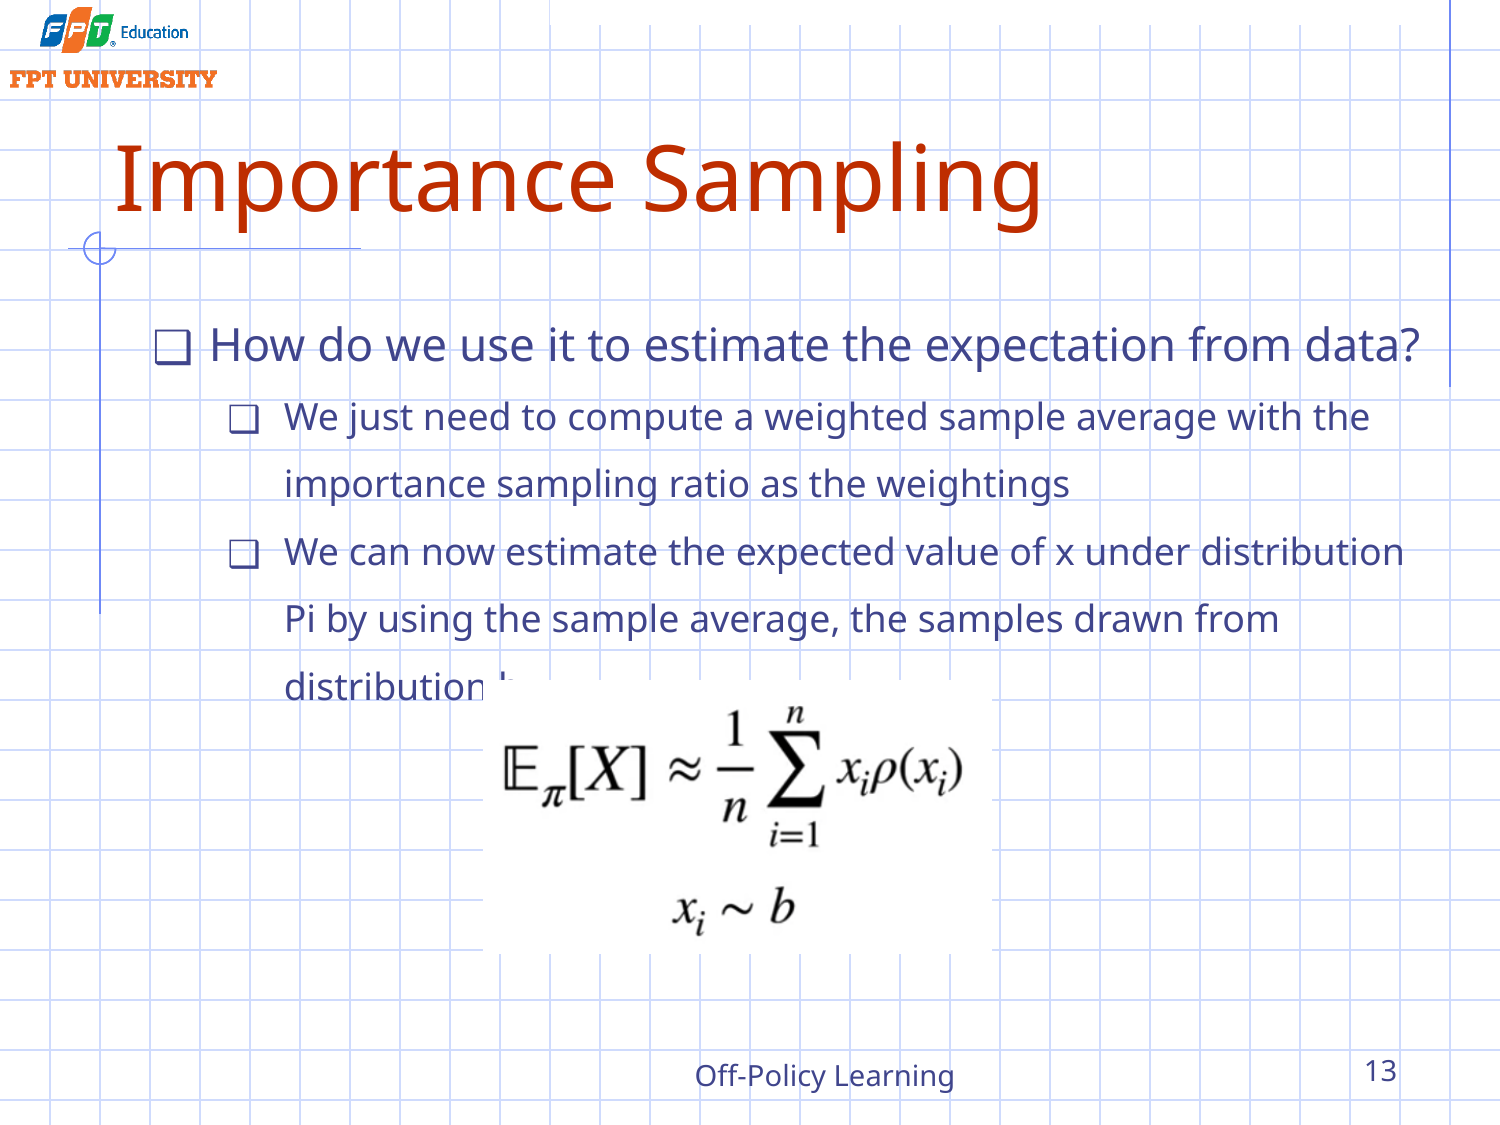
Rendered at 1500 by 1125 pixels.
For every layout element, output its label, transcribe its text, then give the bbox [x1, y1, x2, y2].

text_box Off-Policy Learning [587, 1024, 1063, 1100]
list How do we use it to estimate the expectation from data? We just need to compute a weighted sample average with the importance sampling ratio as the weightings We can now estimate the expected value of x under distribution Pi by using the sample average, the samples drawn from distribution b. [137, 280, 1458, 988]
picture [482, 680, 992, 954]
text_box 13 [1099, 1024, 1413, 1100]
picture [10, 6, 217, 88]
title Importance Sampling [99, 50, 1375, 238]
